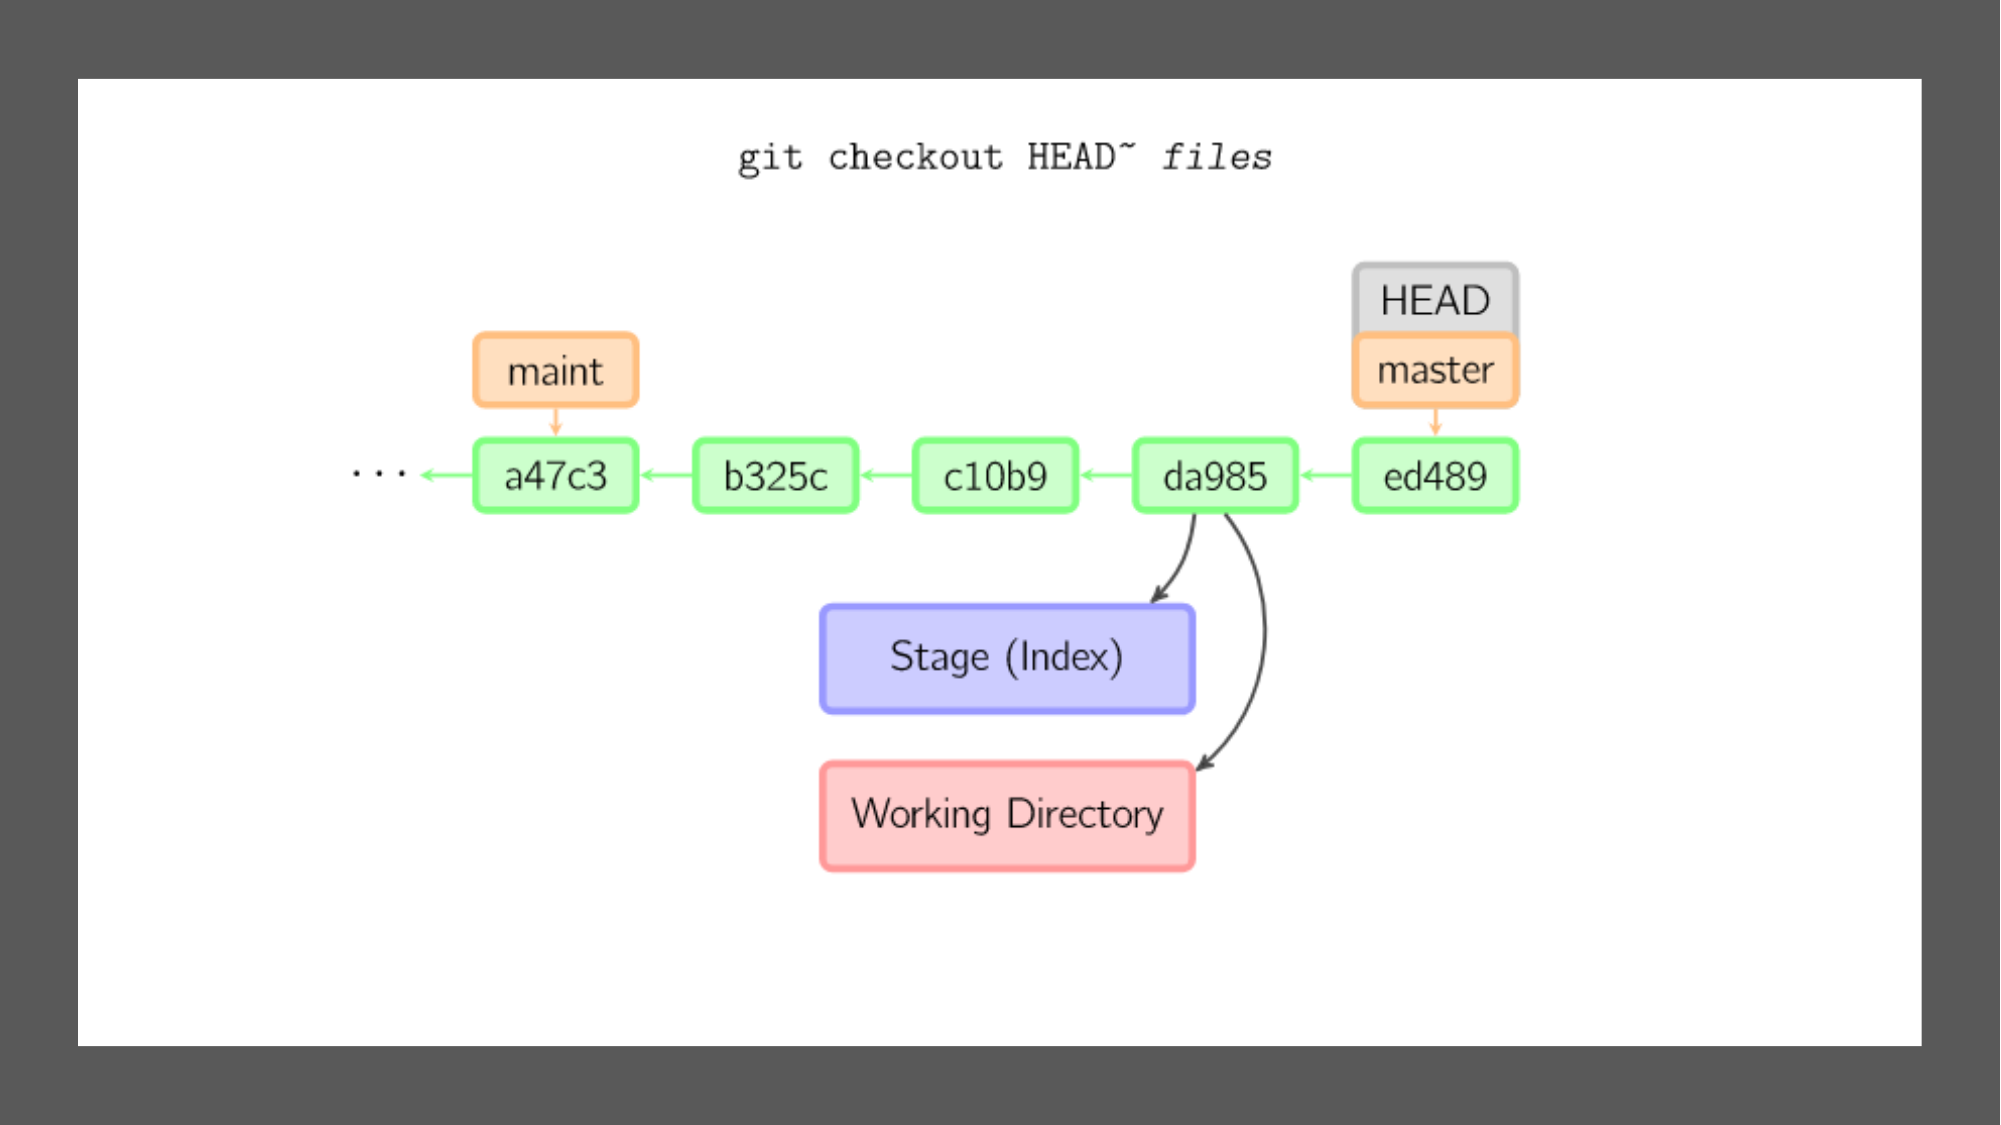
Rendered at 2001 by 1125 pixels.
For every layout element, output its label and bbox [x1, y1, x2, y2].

text_box [77, 78, 1923, 1047]
text_box [0, 0, 2000, 1125]
picture [253, 105, 1747, 1020]
